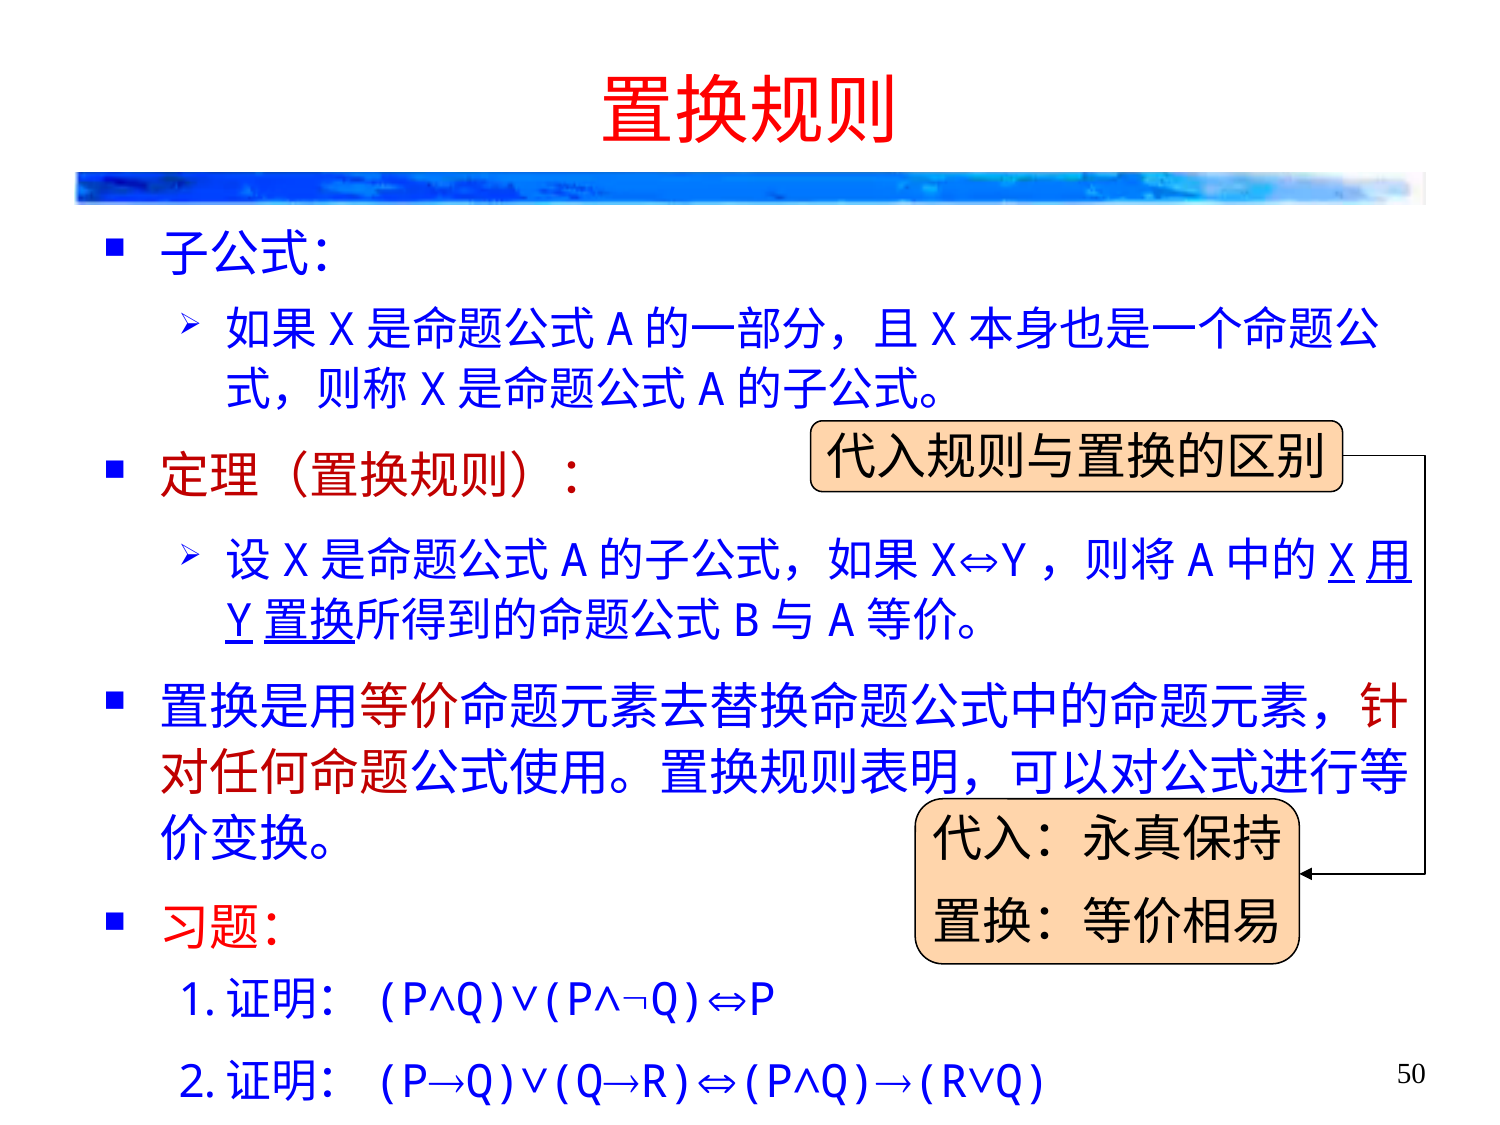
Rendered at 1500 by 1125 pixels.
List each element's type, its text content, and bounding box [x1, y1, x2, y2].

list 子公式： 如果X是命题公式A的一部分，且X本身也是一个命题公式，则称X是命题公式A的子公式。 定理（置换规则）： 设X是命题公式A的子公式，如果XY，则将A中的X用Y置换所得到的命题公式B与A等价。 置换是用等价命题元素去替换命题公式中的命题元素，针对任何命题公式使用。置换规则表明，可以对公式进行等价变换。 习题： 证明：(P∧Q)∨(P∧Q)P 证明：(PQ)∨(QR)(P∧Q)(R∨Q) [88, 207, 1436, 1059]
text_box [810, 420, 1426, 964]
picture [74, 172, 1426, 205]
slide_number 50 [1340, 1046, 1483, 1101]
title 置换规则 [111, 54, 1388, 162]
